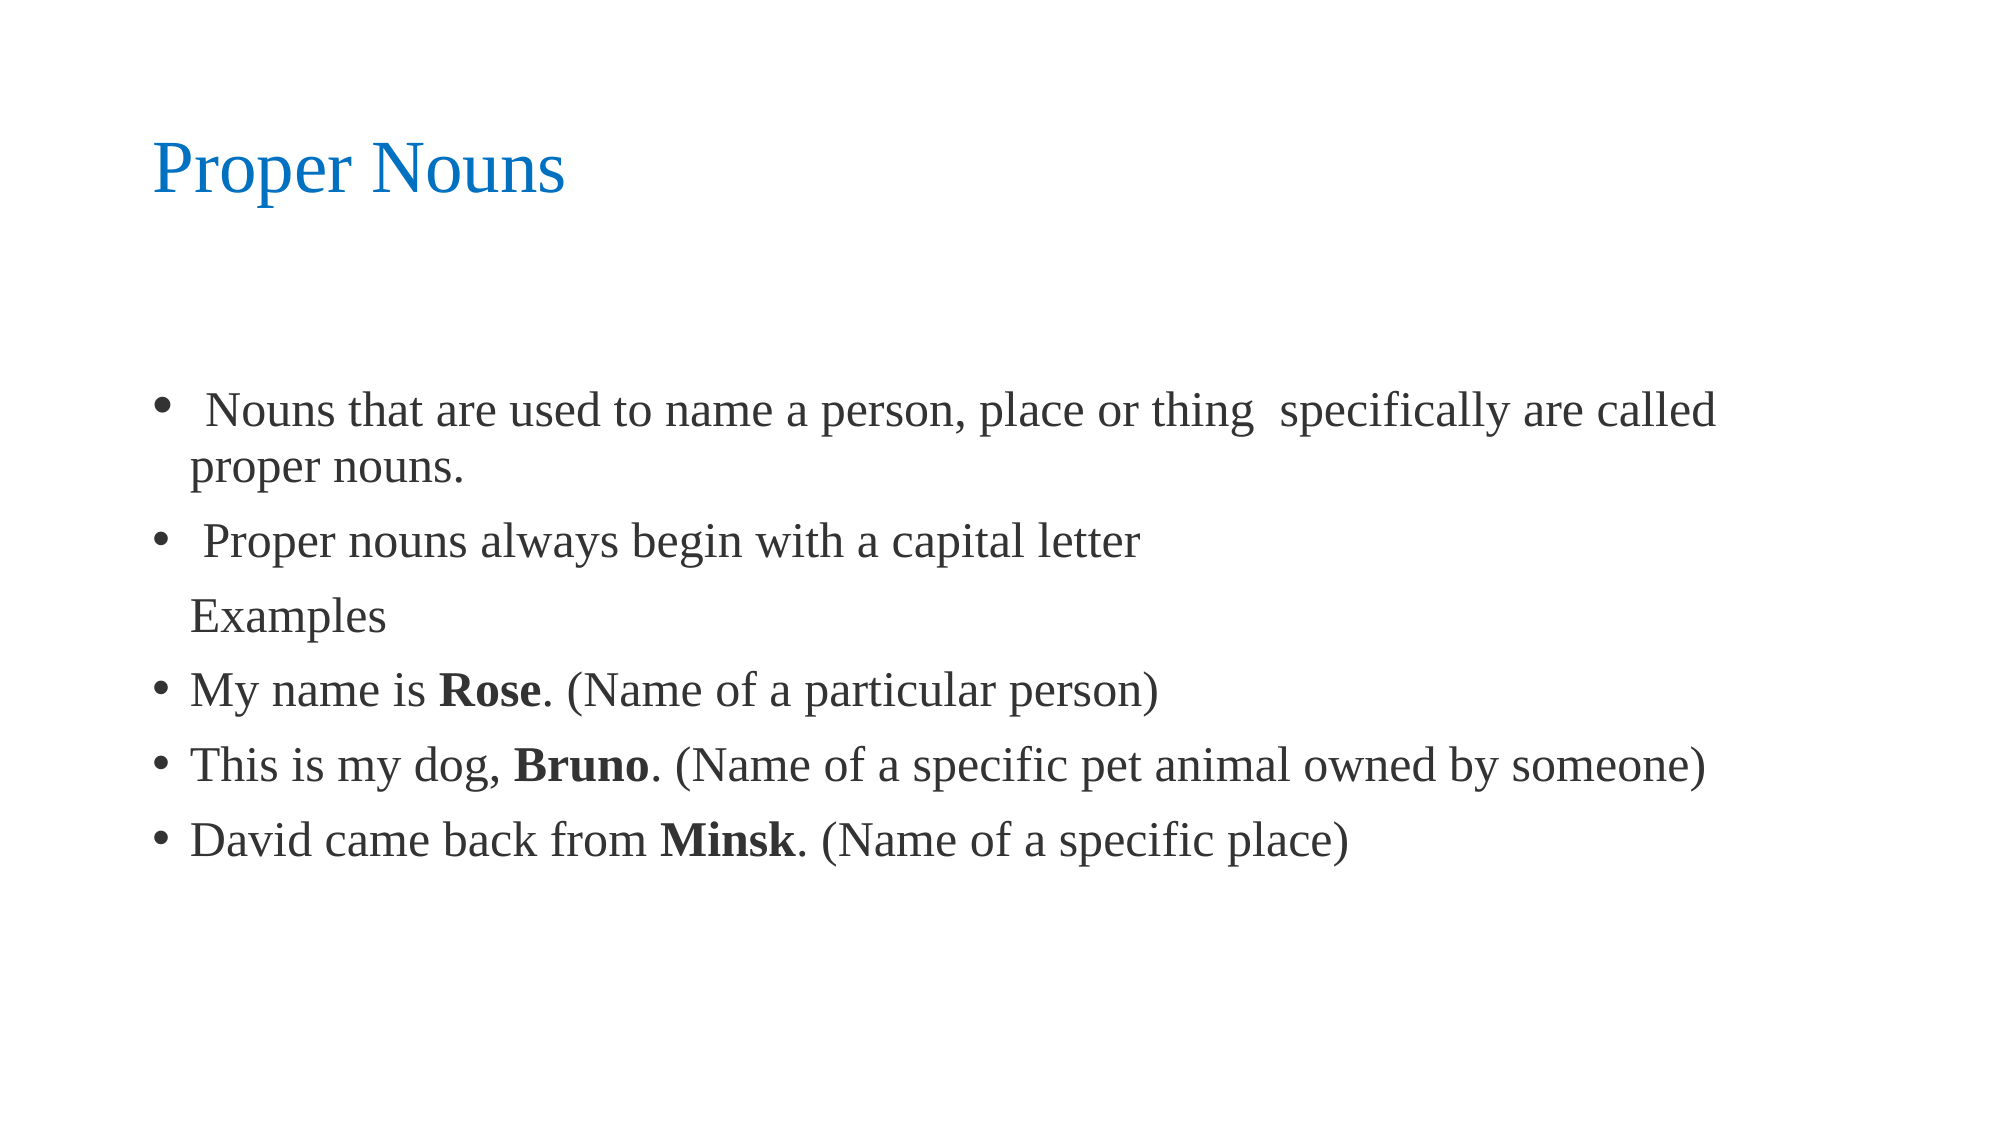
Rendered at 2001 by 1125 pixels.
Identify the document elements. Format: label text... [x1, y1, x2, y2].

title Proper Nouns [137, 59, 1863, 278]
list Nouns that are used to name a person, place or thing specifically are called proper nouns. Proper nouns always begin with a capital letter Examples My name is Rose. (Name of a particular person) This is my dog, Bruno. (Name of a specific pet animal owned by someone) David came back from Minsk. (Name of a specific place) [137, 368, 1863, 1014]
